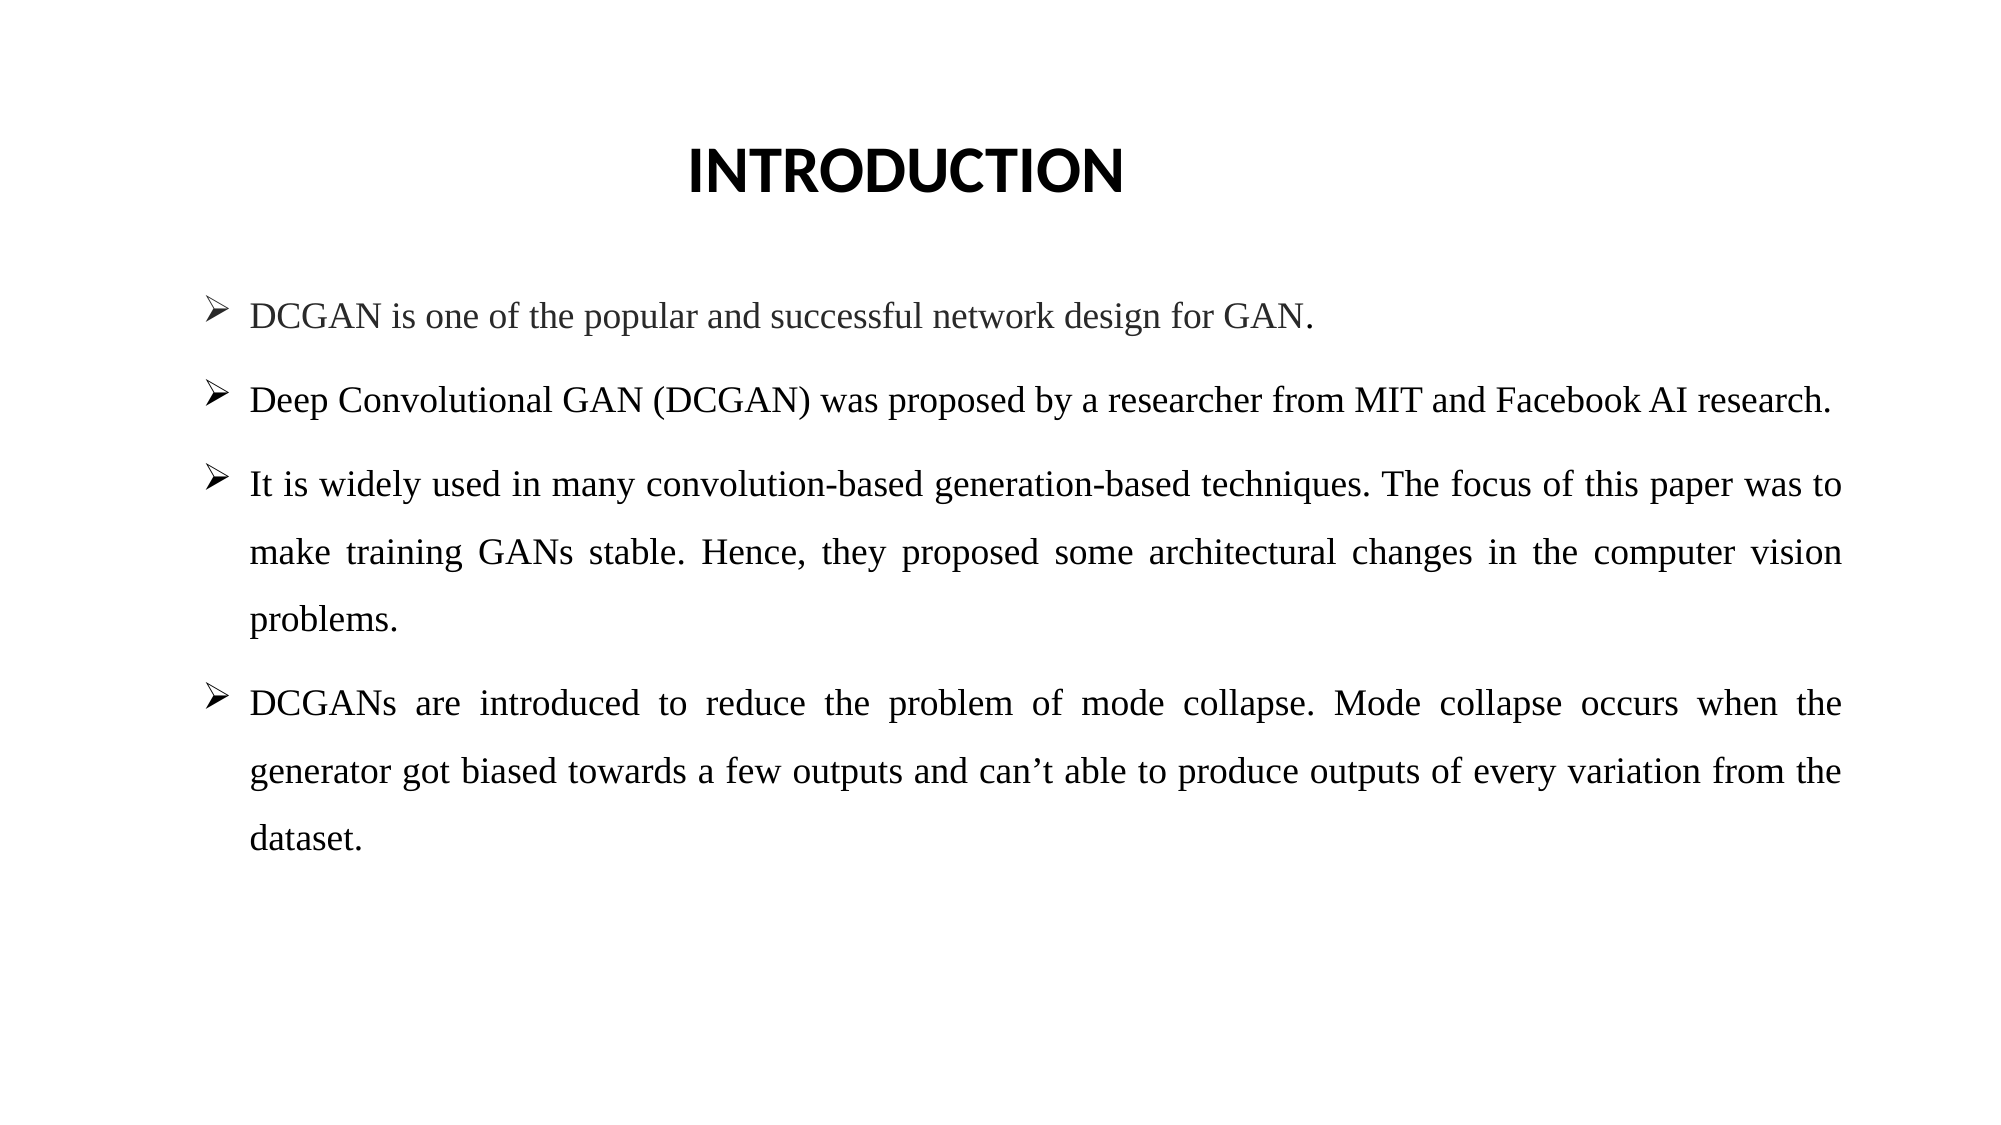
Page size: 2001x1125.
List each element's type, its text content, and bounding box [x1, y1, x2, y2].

text_box DCGAN is one of the popular and successful network design for GAN. Deep Convolutional GAN (DCGAN) was proposed by a researcher from MIT and Facebook AI research. It is widely used in many convolution-based generation-based techniques. The focus of this paper was to make training GANs stable. Hence, they proposed some architectural changes in the computer vision problems. DCGANs are introduced to reduce the problem of mode collapse. Mode collapse occurs when the generator got biased towards a few outputs and can’t able to produce outputs of every variation from the dataset. [112, 261, 1860, 866]
text_box INTRODUCTION [672, 118, 1181, 214]
